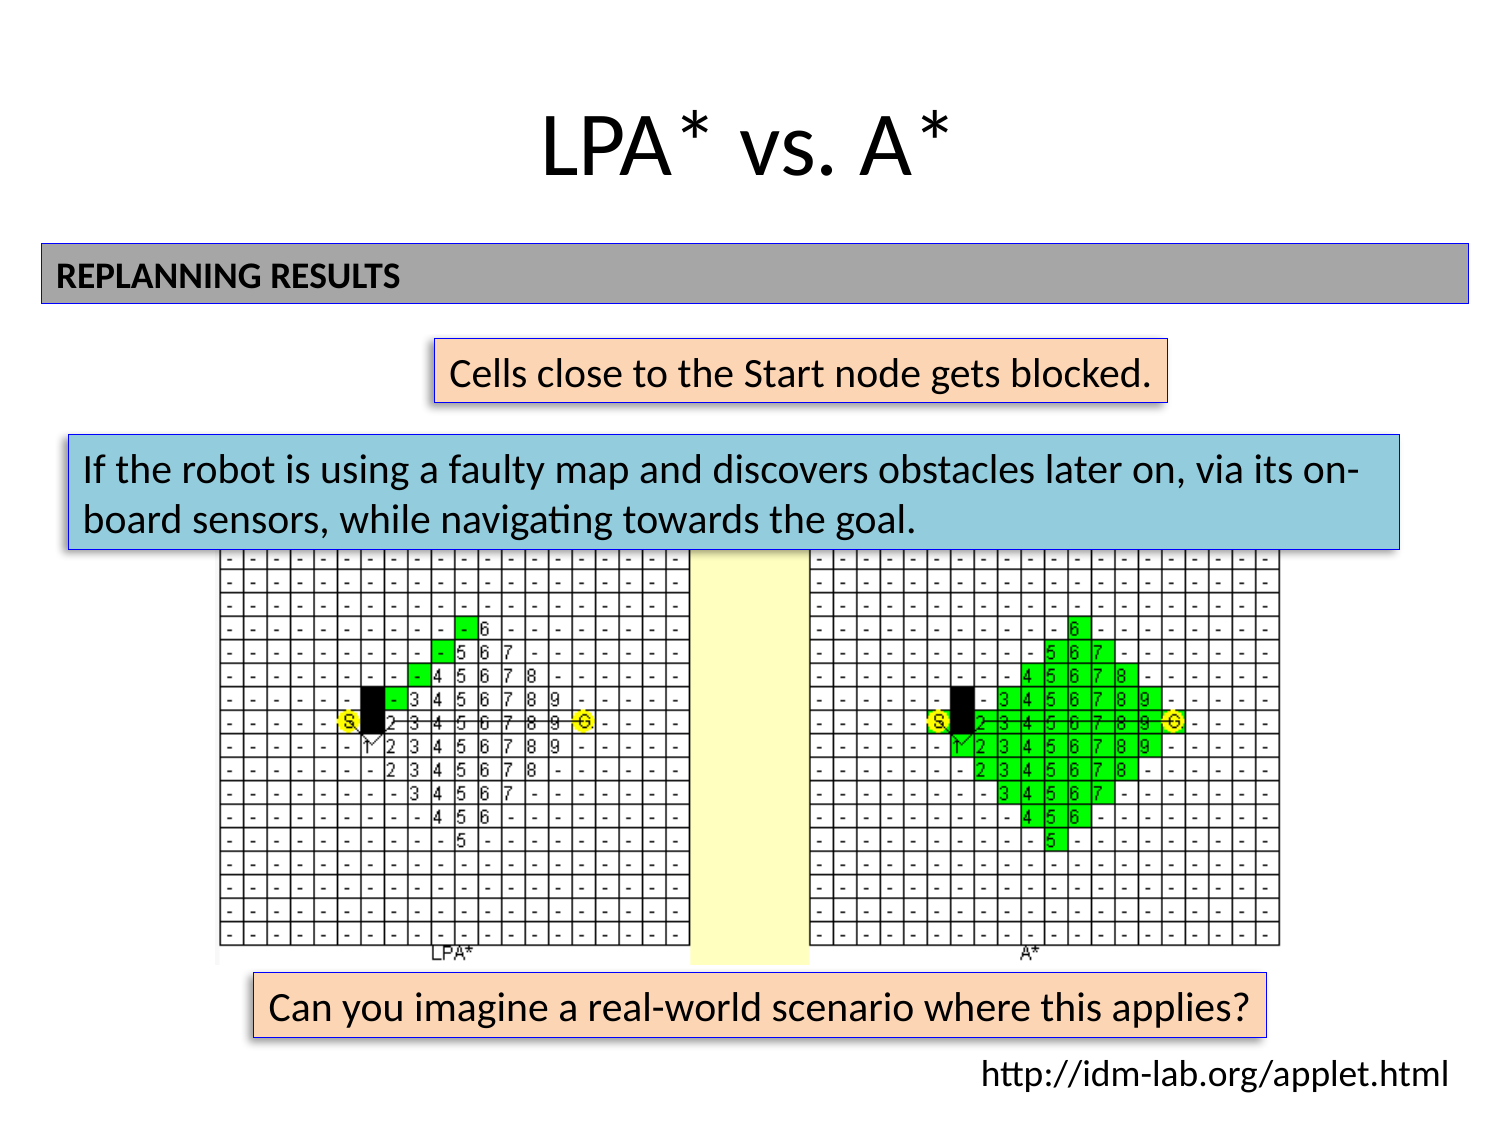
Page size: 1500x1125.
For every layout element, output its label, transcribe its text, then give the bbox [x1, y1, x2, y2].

text_box If the robot is using a faulty map and discovers obstacles later on, via its on-board sensors, while navigating towards the goal. [68, 434, 1400, 550]
text_box Cells close to the Start node gets blocked. [434, 338, 1168, 403]
picture [215, 470, 1285, 965]
text_box Can you imagine a real-world scenario where this applies? [253, 974, 1267, 1038]
title LPA* vs. A* [75, 45, 1425, 233]
text_box http://idm-lab.org/applet.html [966, 1041, 1465, 1102]
text_box REPLANNING RESULTS [41, 243, 1469, 304]
